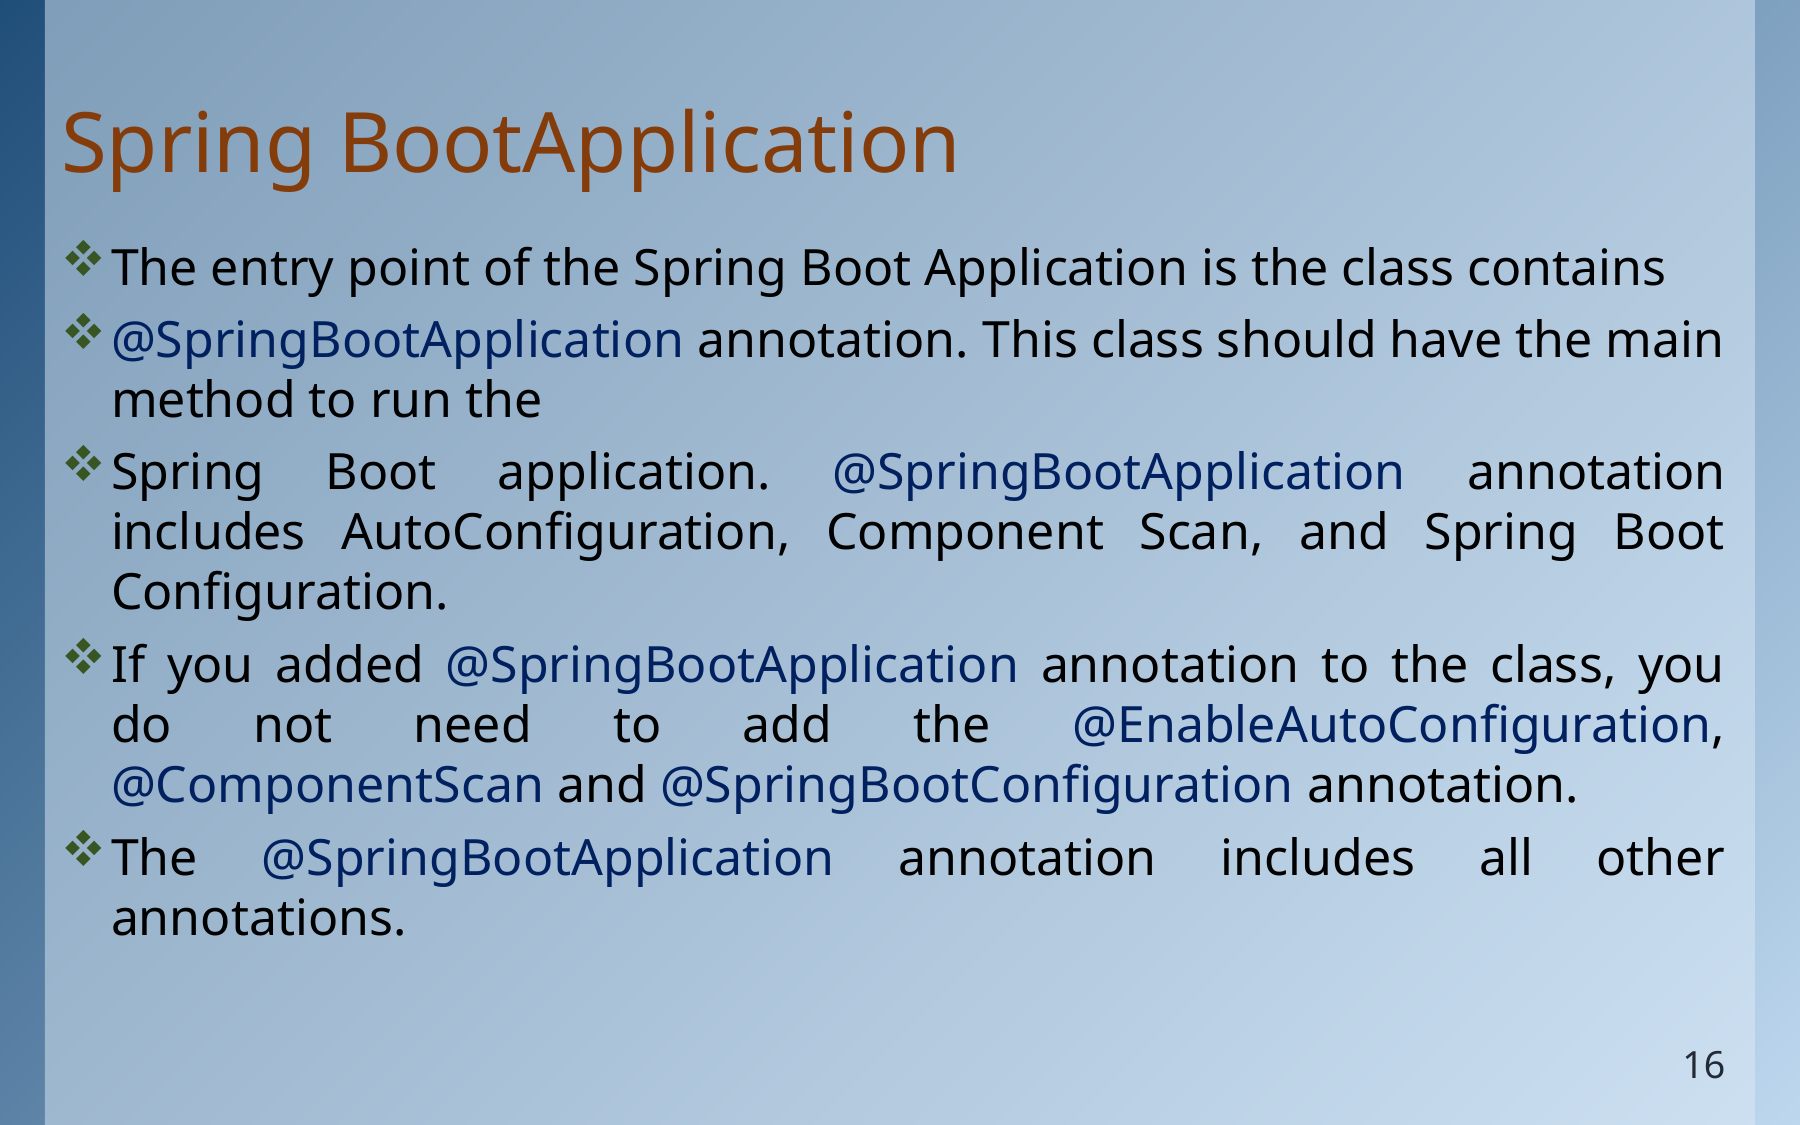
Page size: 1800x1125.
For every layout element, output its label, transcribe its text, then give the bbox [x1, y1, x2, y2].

list The entry point of the Spring Boot Application is the class contains @SpringBootApplication annotation. This class should have the main method to run the Spring Boot application. @SpringBootApplication annotation includes AutoConfiguration, Component Scan, and Spring Boot Configuration. If you added @SpringBootApplication annotation to the class, you do not need to add the @EnableAutoConfiguration, @ComponentScan and @SpringBootConfiguration annotation. The @SpringBootApplication annotation includes all other annotations. [40, 224, 1746, 1025]
title Spring BootApplication [40, 12, 1746, 200]
slide_number 16 [1581, 1050, 1746, 1103]
